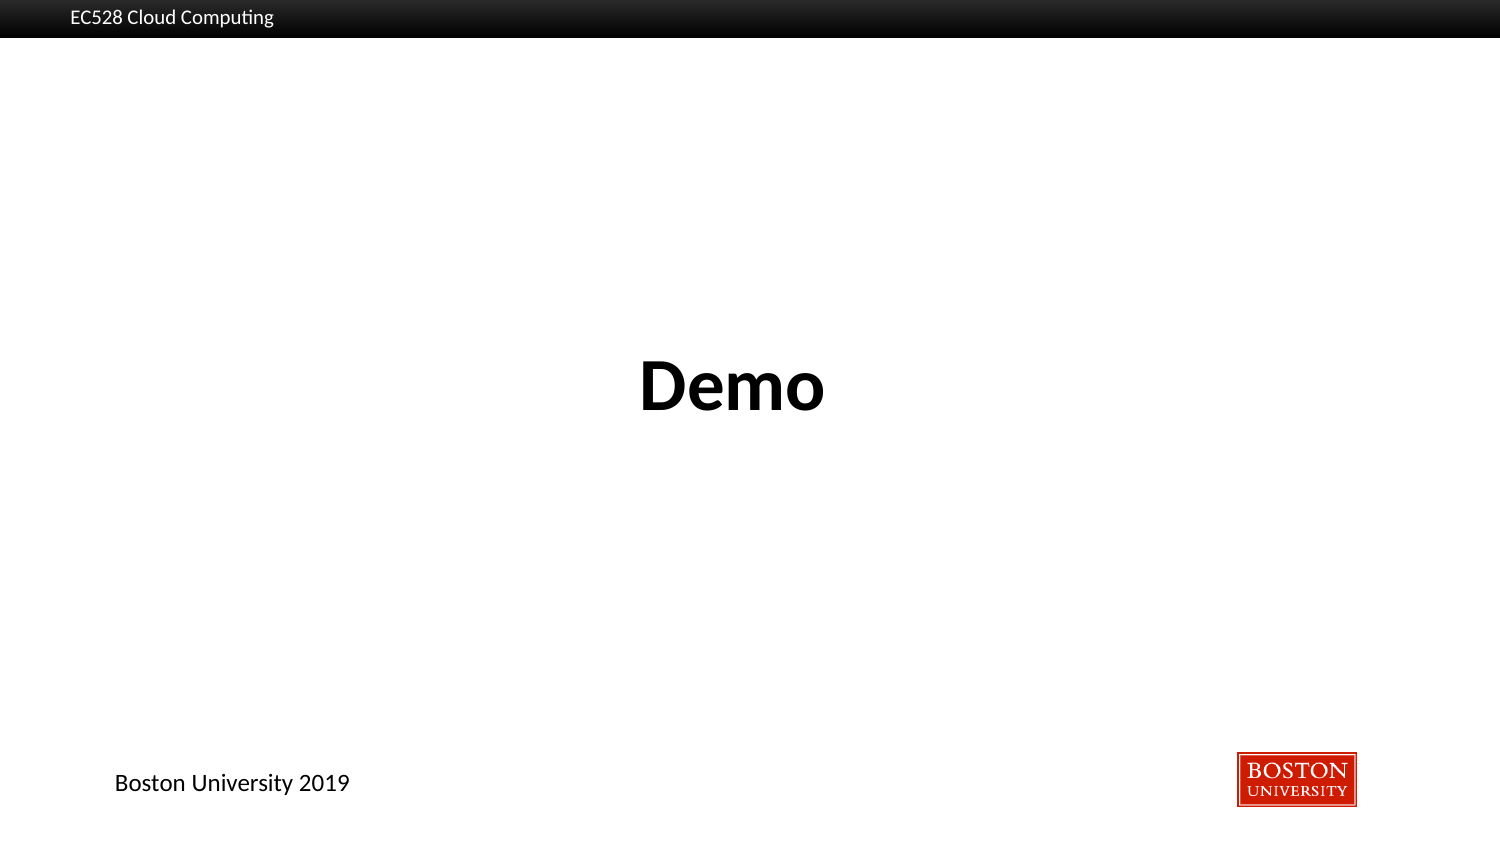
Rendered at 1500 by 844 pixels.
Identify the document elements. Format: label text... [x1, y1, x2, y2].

title Demo [99, 133, 1400, 765]
picture [1237, 765, 1357, 807]
